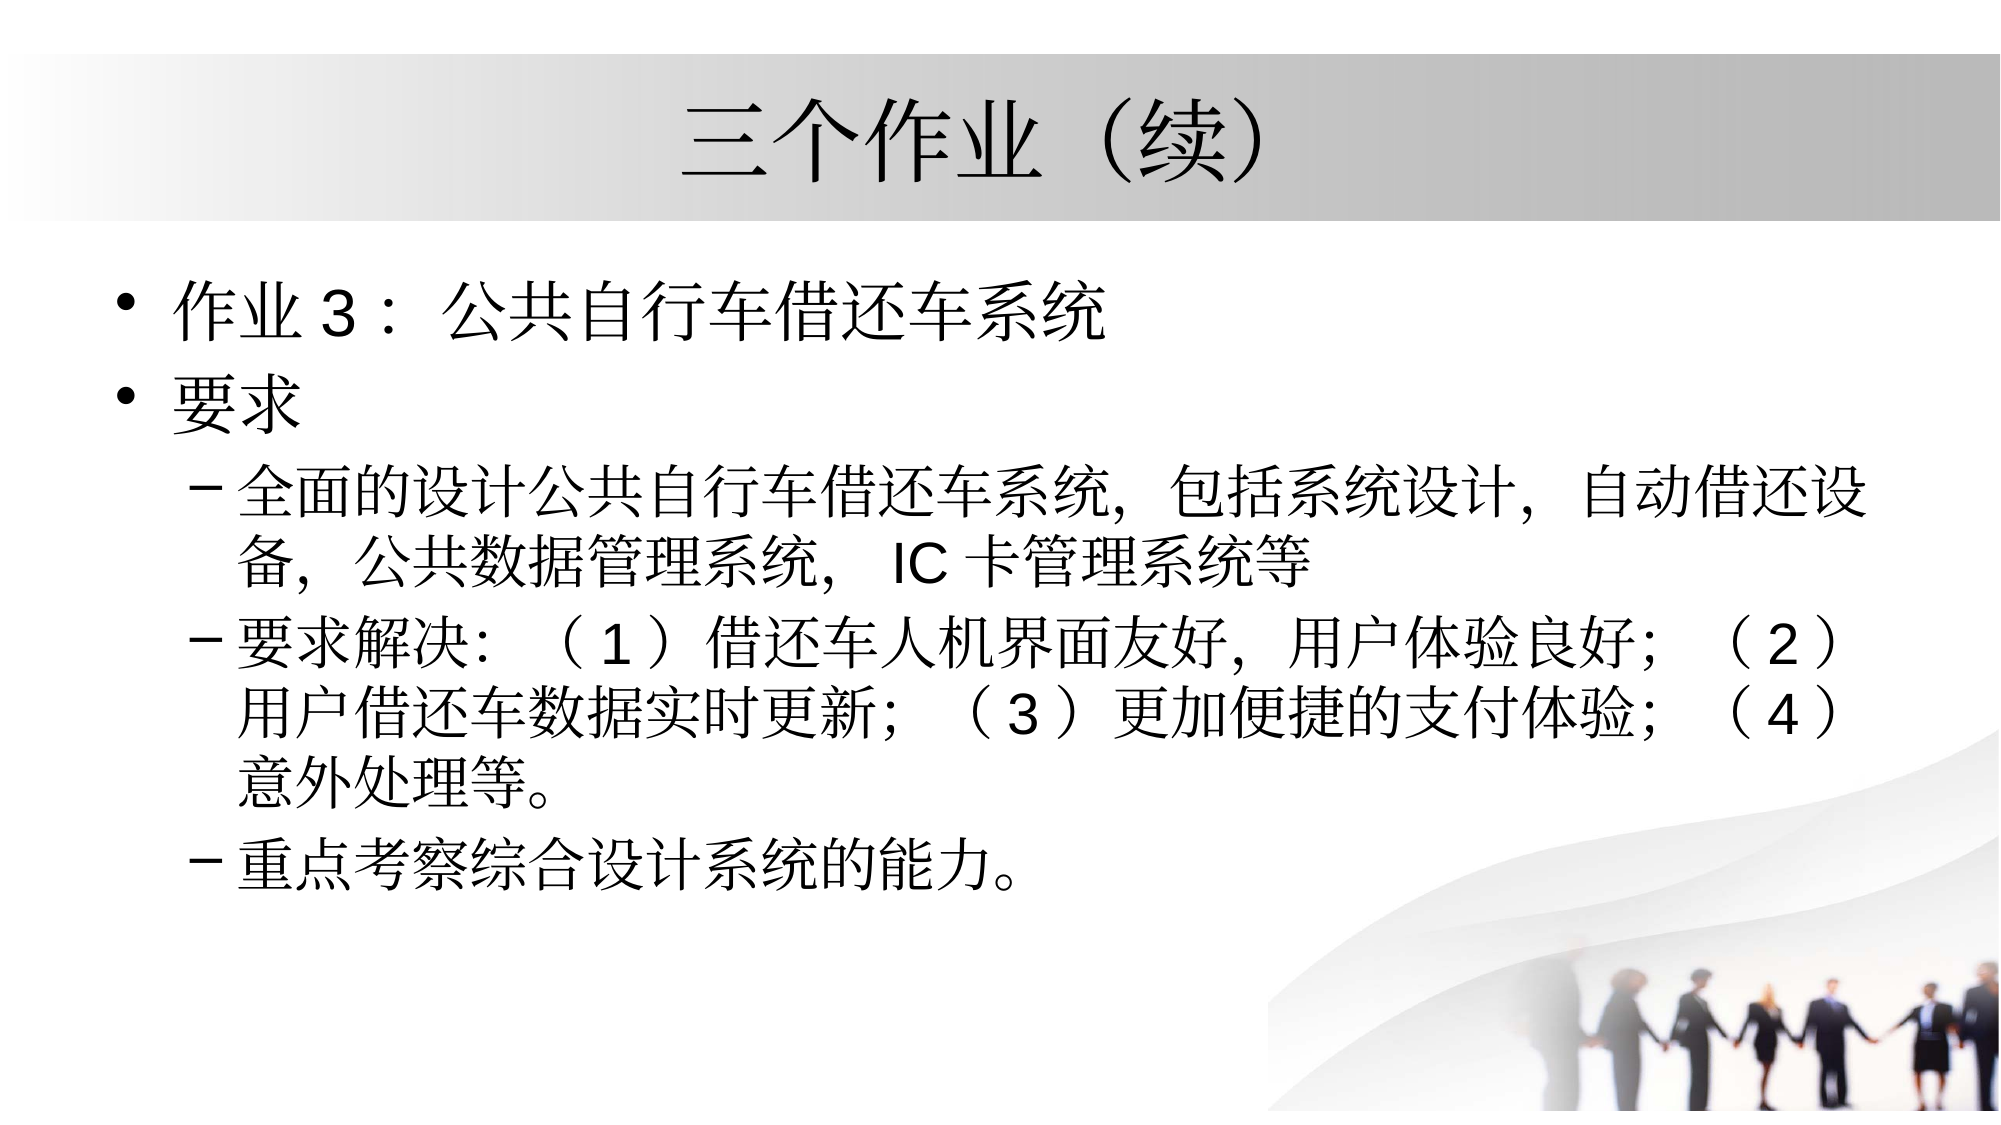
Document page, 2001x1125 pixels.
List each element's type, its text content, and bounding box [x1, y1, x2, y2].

list 作业3：公共自行车借还车系统 要求 全面的设计公共自行车借还车系统，包括系统设计，自动借还设备，公共数据管理系统，IC卡管理系统等 要求解决：（1）借还车人机界面友好，用户体验良好；（2）用户借还车数据实时更新；（3）更加便捷的支付体验；（4）意外处理等。 重点考察综合设计系统的能力。 [99, 262, 1901, 1006]
title 三个作业（续） [99, 44, 1901, 233]
picture [1268, 728, 1999, 1111]
